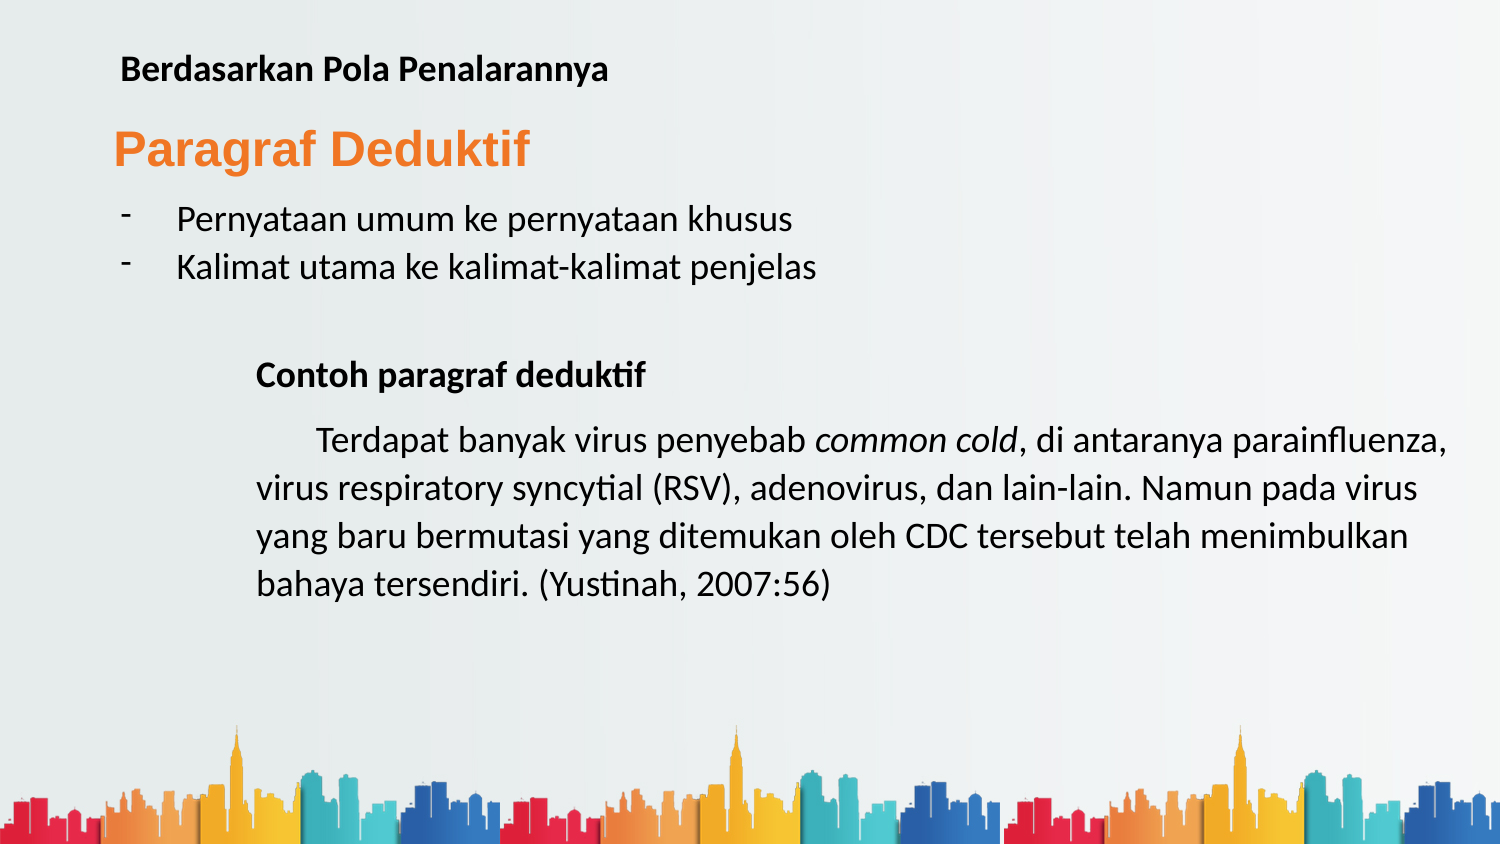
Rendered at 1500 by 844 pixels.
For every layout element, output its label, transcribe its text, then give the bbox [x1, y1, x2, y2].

text_box Contoh paragraf deduktif Terdapat banyak virus penyebab common cold, di antaranya parainfluenza, virus respiratory syncytial (RSV), adenovirus, dan lain-lain. Namun pada virus yang baru bermutasi yang ditemukan oleh CDC tersebut telah menimbulkan bahaya tersendiri. (Yustinah, 2007:56) [241, 339, 1470, 612]
text_box Berdasarkan Pola Penalarannya [105, 33, 654, 97]
text_box Paragraf Deduktif [98, 108, 559, 184]
text_box Pernyataan umum ke pernyataan khusus Kalimat utama ke kalimat-kalimat penjelas [105, 183, 856, 295]
picture [0, 0, 1500, 844]
